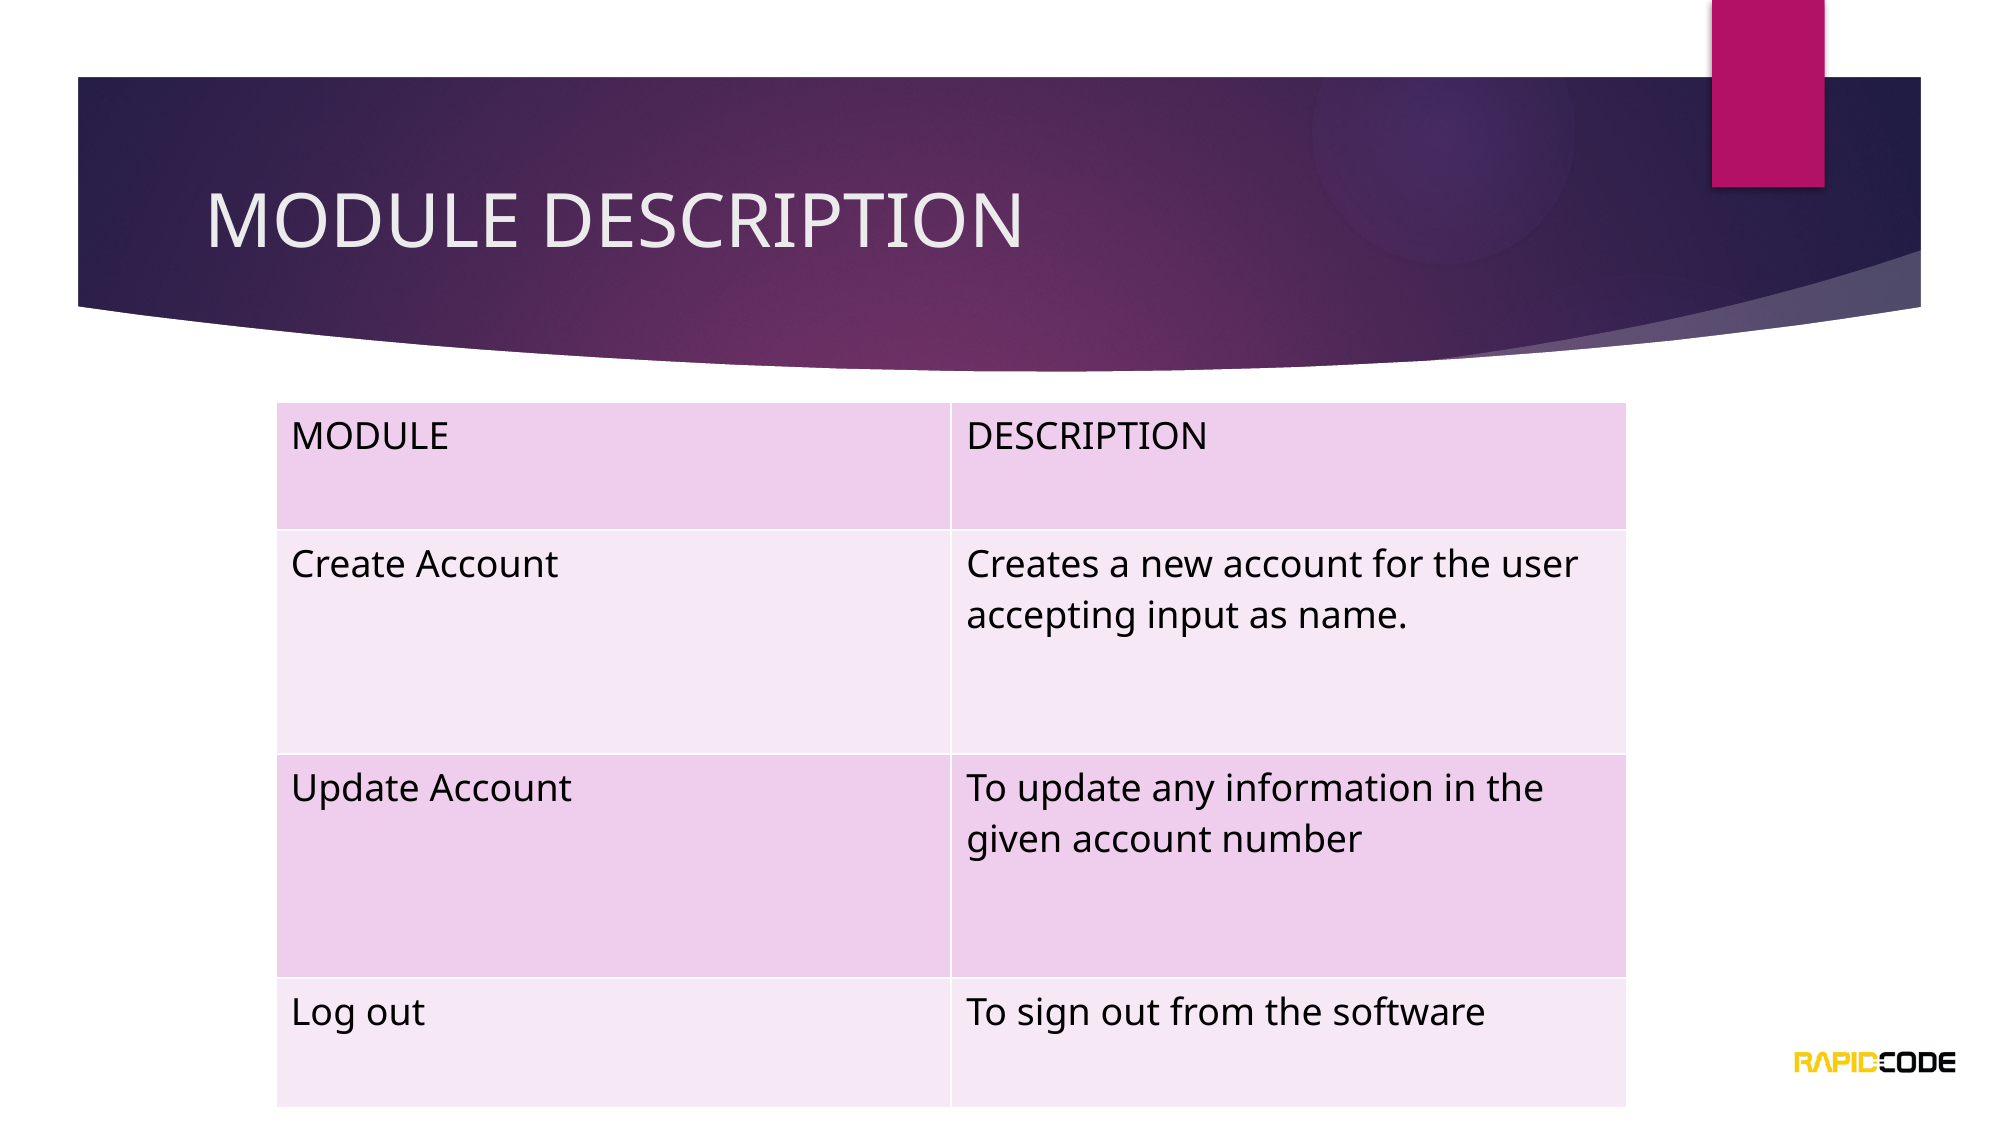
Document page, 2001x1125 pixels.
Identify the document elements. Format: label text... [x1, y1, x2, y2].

table_cell To update any information in the given account number [952, 755, 1626, 977]
table_cell Create Account [277, 531, 950, 753]
table_cell Update Account [277, 755, 950, 977]
table_header MODULE [277, 403, 950, 529]
table_cell Creates a new account for the user accepting input as name. [952, 531, 1626, 753]
title MODULE DESCRIPTION [189, 159, 1627, 276]
table_cell Log out [277, 979, 950, 1107]
picture [1793, 1050, 1956, 1074]
table_cell To sign out from the software [952, 979, 1626, 1107]
table_header DESCRIPTION [952, 403, 1626, 529]
